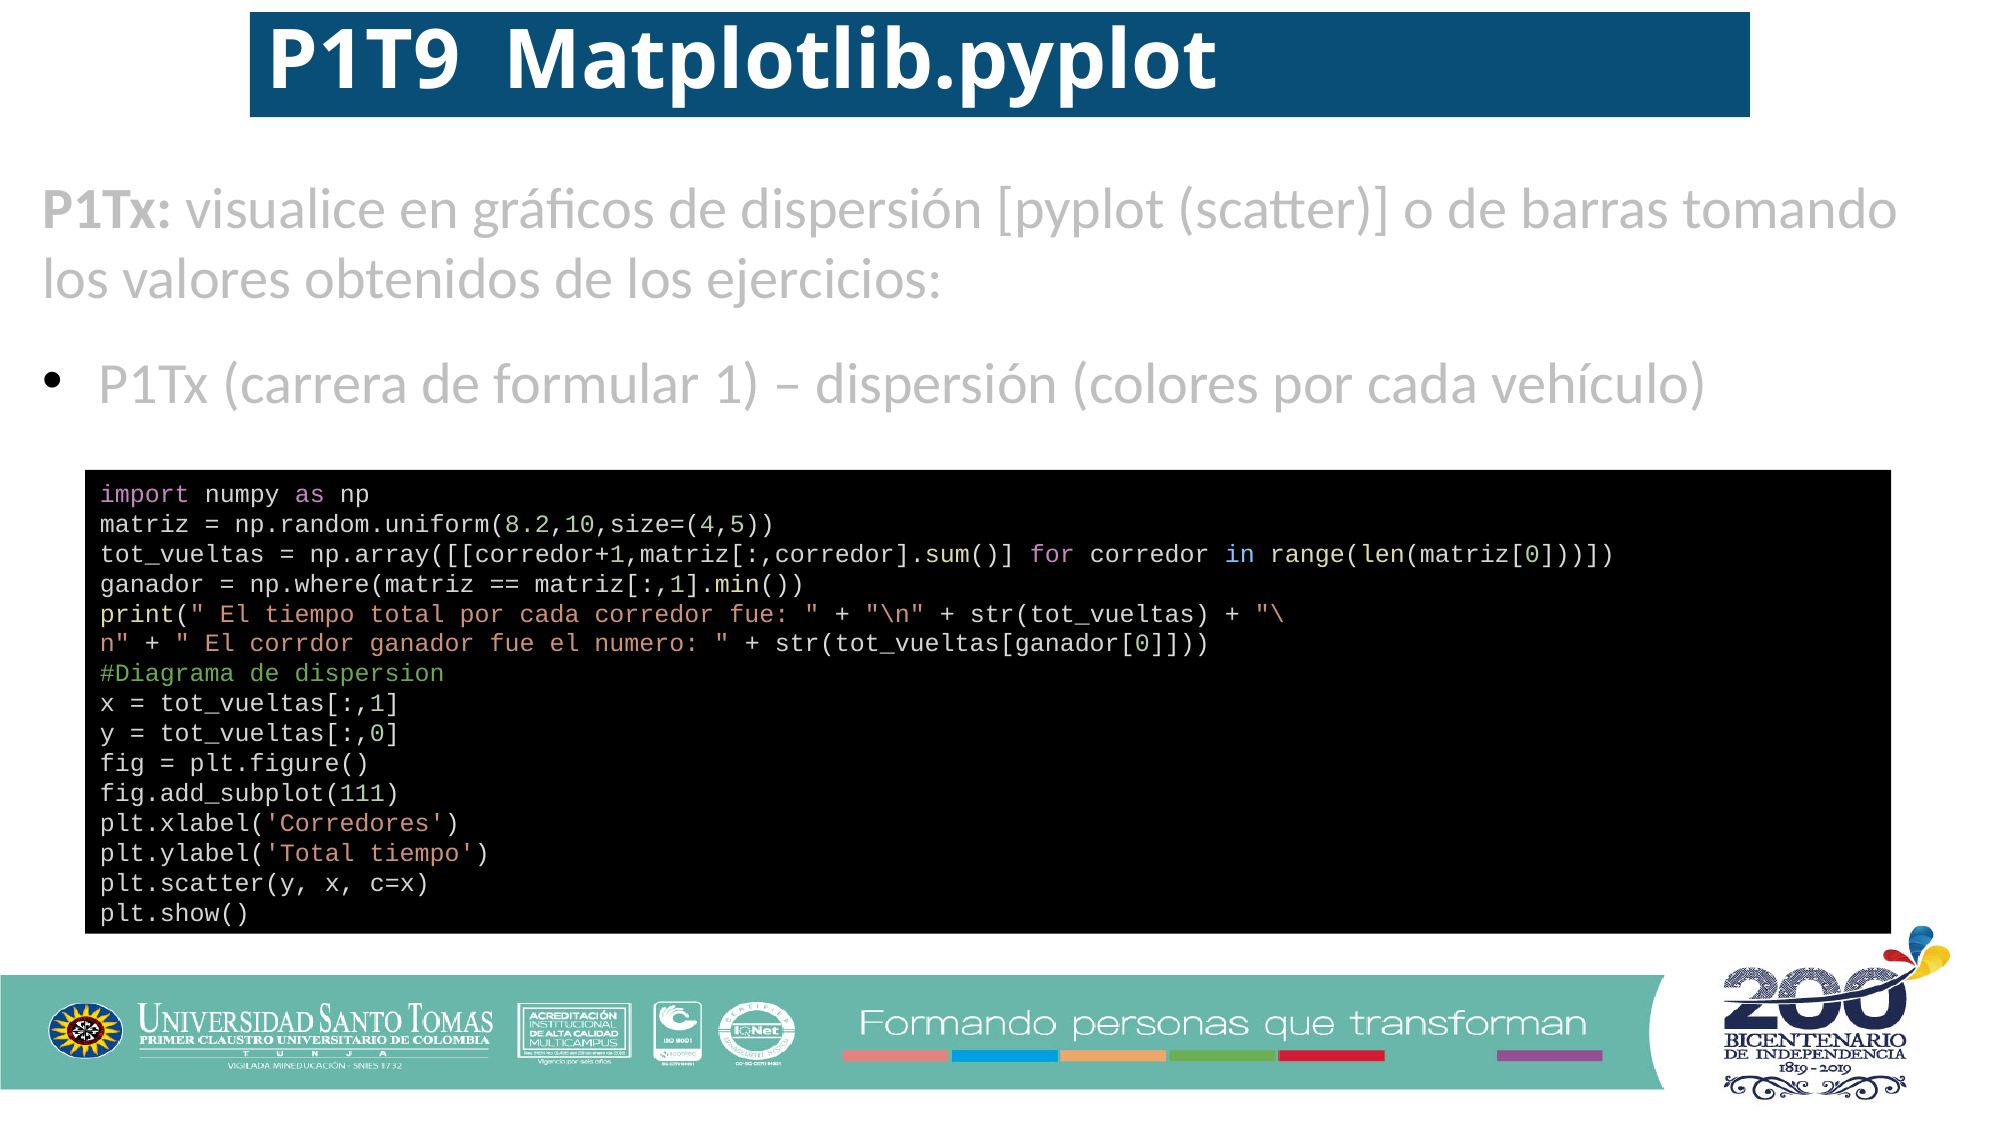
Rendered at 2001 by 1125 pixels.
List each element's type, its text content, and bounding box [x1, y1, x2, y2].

text_box P1Tx: visualice en gráficos de dispersión [pyplot (scatter)] o de barras tomando los valores obtenidos de los ejercicios: P1Tx (carrera de formular 1) – dispersión (colores por cada vehículo) [27, 162, 1976, 423]
picture [0, 1, 2000, 1124]
text_box P1T9 Matplotlib.pyplot [249, 12, 1750, 118]
text_box import numpy as np matriz = np.random.uniform(8.2,10,size=(4,5)) tot_vueltas = np.array([[corredor+1,matriz[:,corredor].sum()] for corredor in range(len(matriz[0]))]) ganador = np.where(matriz == matriz[:,1].min()) print(" El tiempo total por cada corredor fue: " + "\n" + str(tot_vueltas) + "\n" + " El corrdor ganador fue el numero: " + str(tot_vueltas[ganador[0]])) #Diagrama de dispersion x = tot_vueltas[:,1] y = tot_vueltas[:,0] fig = plt.figure() fig.add_subplot(111) plt.xlabel('Corredores') plt.ylabel('Total tiempo') plt.scatter(y, x, c=x) plt.show() [85, 469, 1892, 934]
